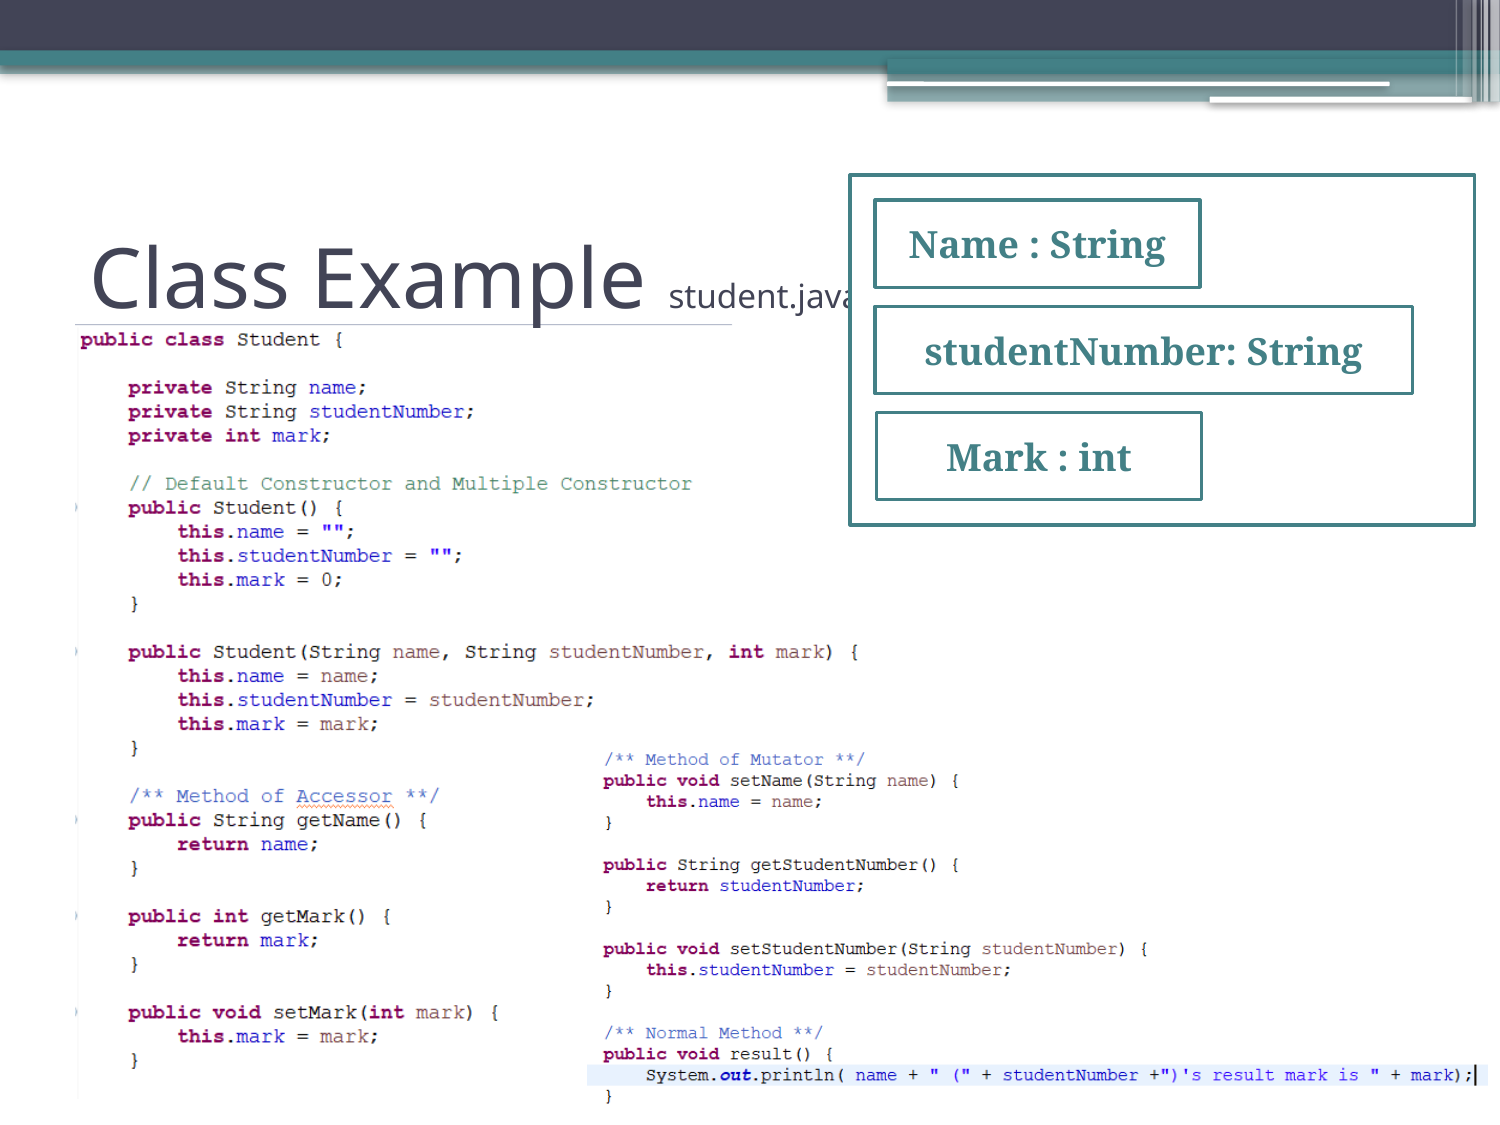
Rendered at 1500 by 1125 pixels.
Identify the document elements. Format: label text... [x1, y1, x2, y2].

text_box [848, 173, 1476, 527]
text_box studentNumber: String [873, 305, 1414, 395]
text_box Mark : int [876, 411, 1203, 501]
text_box Name : String [873, 198, 1202, 289]
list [74, 324, 871, 1099]
title Class Example student.java [75, 187, 848, 323]
picture [587, 747, 1488, 1113]
